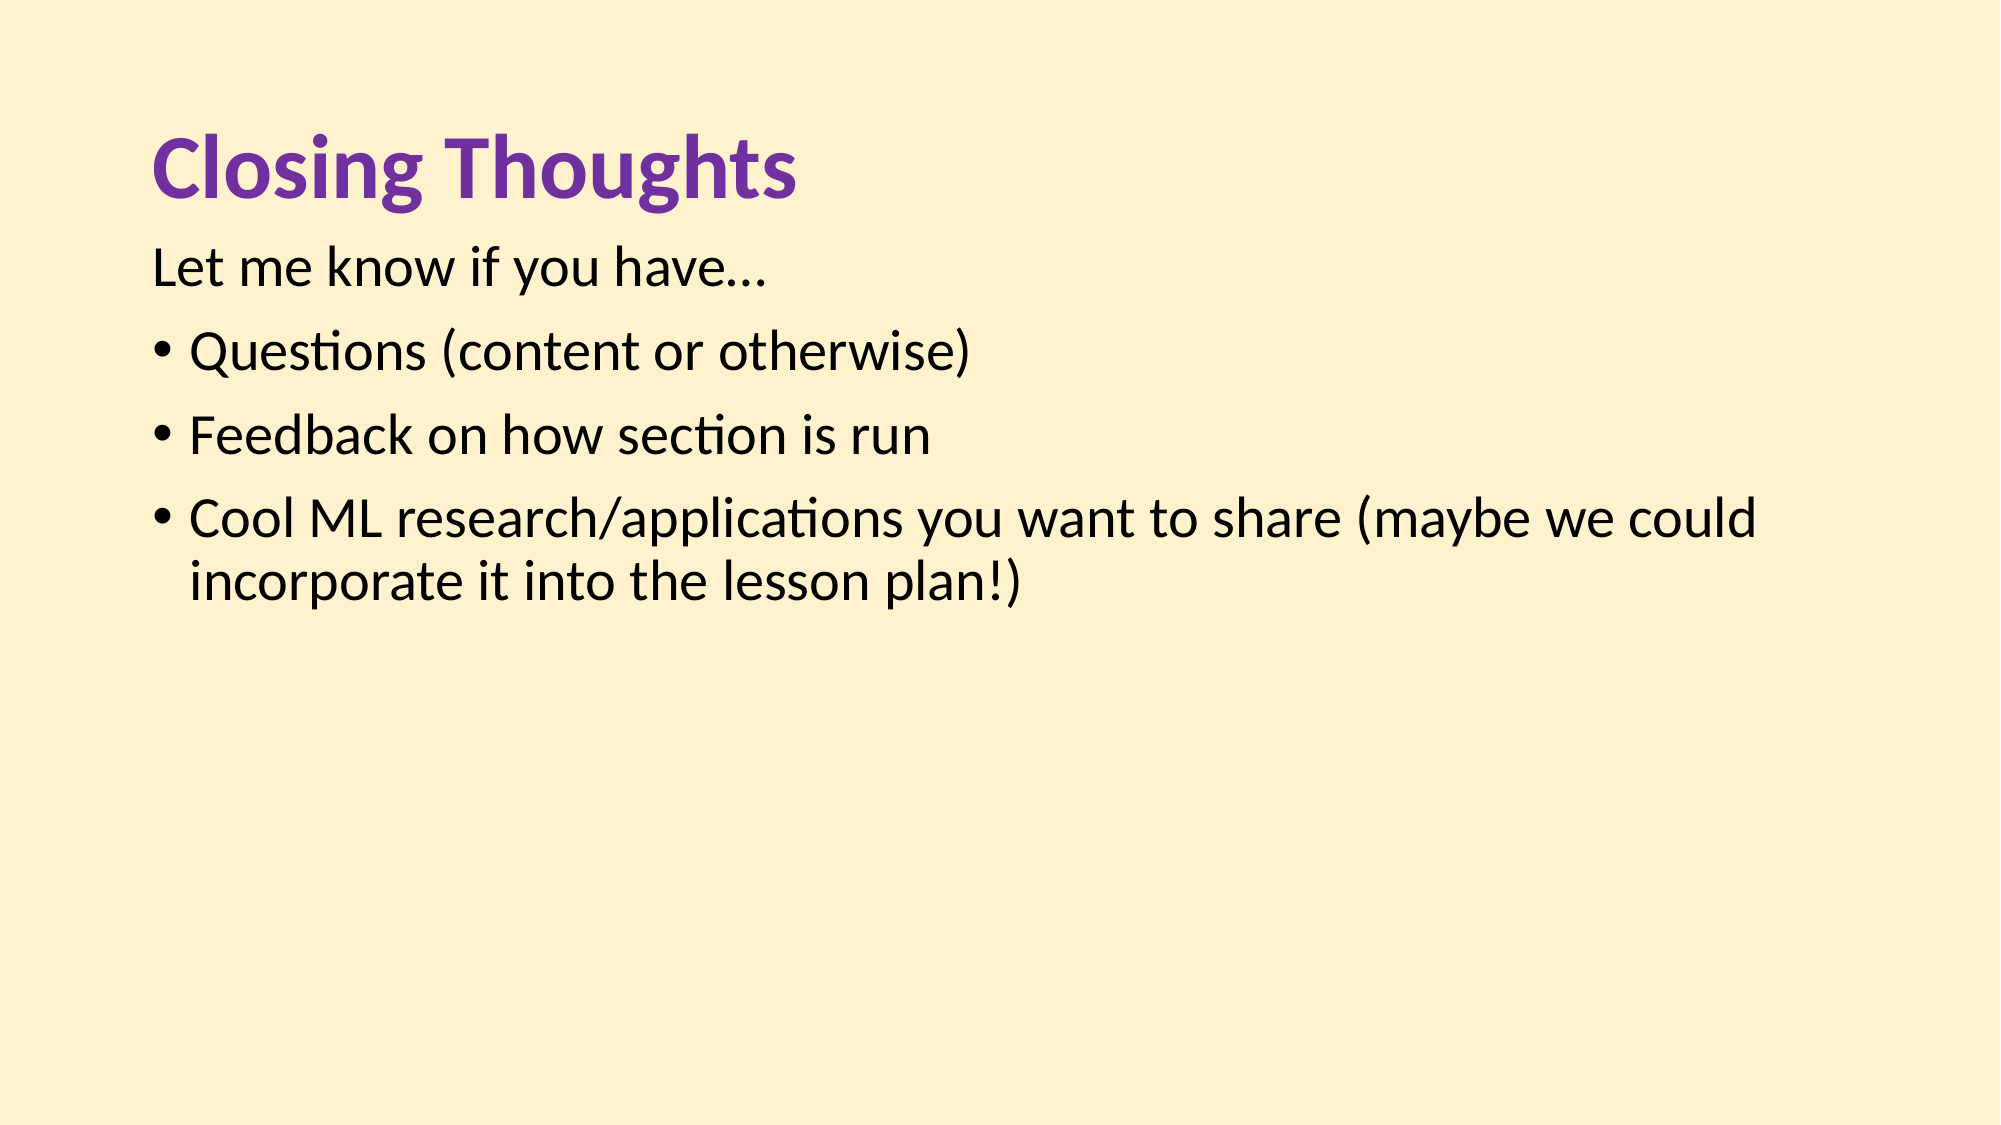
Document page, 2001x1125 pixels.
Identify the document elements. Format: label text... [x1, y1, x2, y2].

list Let me know if you have… Questions (content or otherwise) Feedback on how section is run Cool ML research/applications you want to share (maybe we could incorporate it into the lesson plan!) [137, 229, 1863, 943]
title Closing Thoughts [137, 59, 1863, 229]
